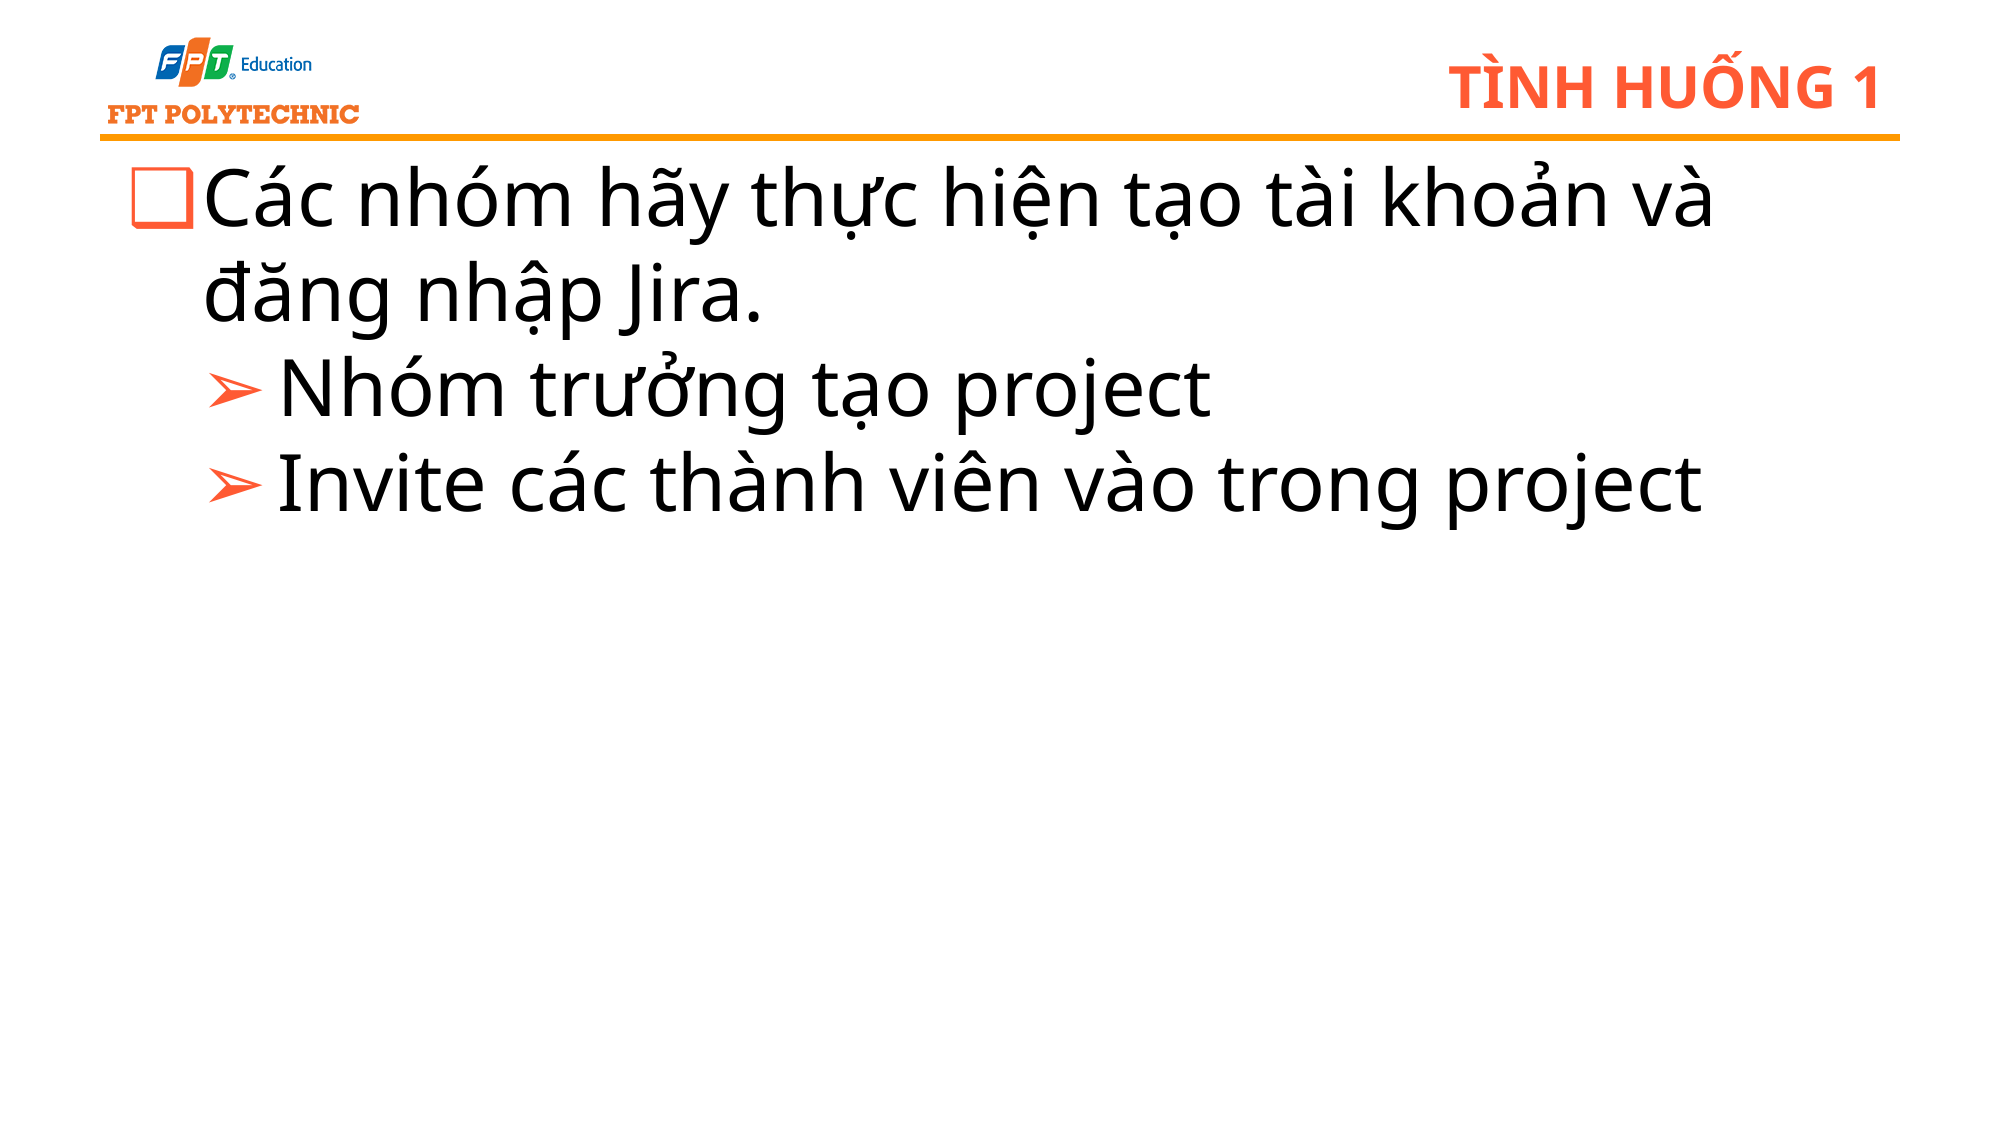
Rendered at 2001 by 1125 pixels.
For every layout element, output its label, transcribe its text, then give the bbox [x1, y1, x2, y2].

text_box Các nhóm hãy thực hiện tạo tài khoản và đăng nhập Jira. Nhóm trưởng tạo project Invite các thành viên vào trong project [112, 139, 1856, 1094]
picture [99, 135, 112, 143]
text_box [131, 250, 1900, 1125]
title tình huống 1 [366, 45, 1900, 125]
picture [99, 25, 367, 134]
